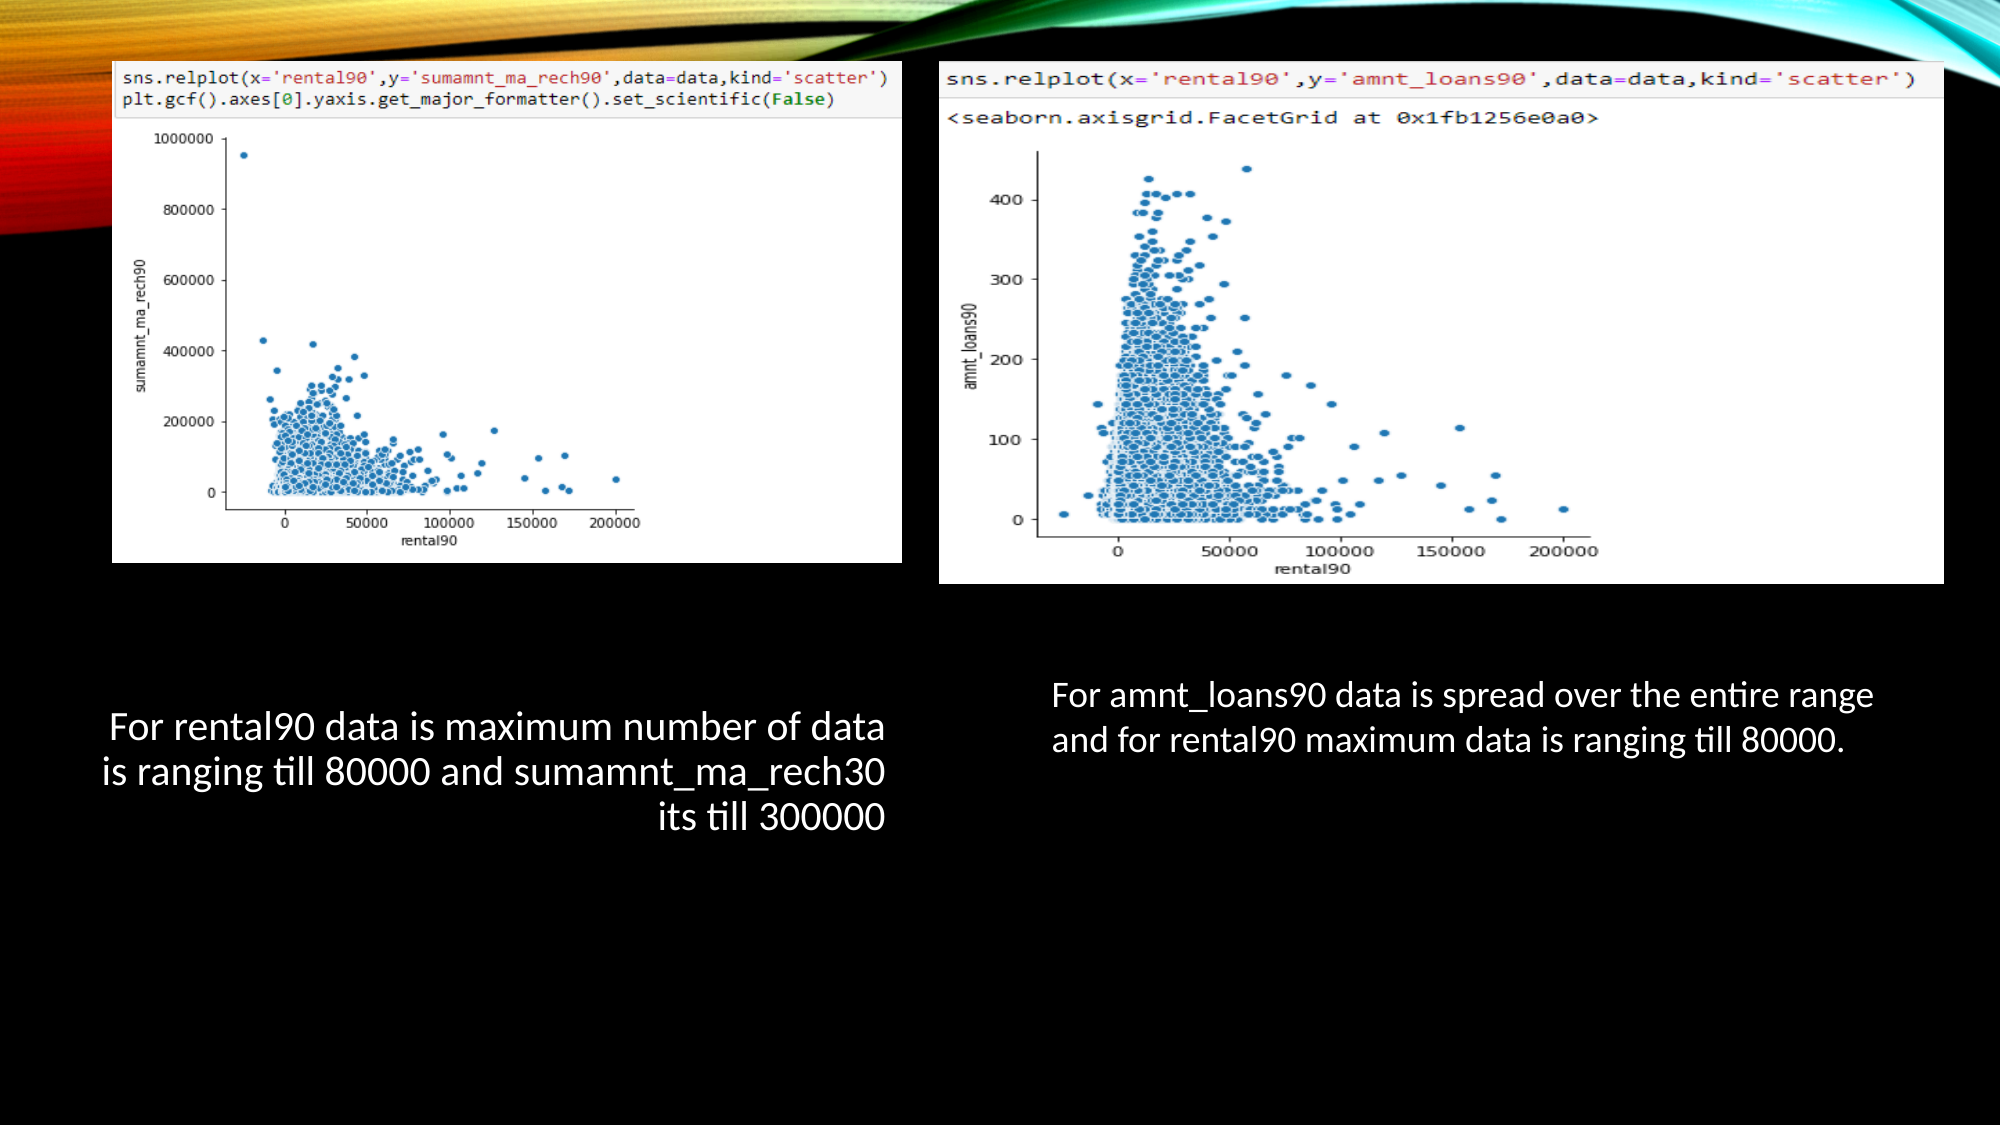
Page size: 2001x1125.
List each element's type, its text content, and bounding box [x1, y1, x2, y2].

text_box For amnt_loans90 data is spread over the entire range and for rental90 maximum data is ranging till 80000. [1036, 662, 1944, 813]
title For rental90 data is maximum number of data is ranging till 80000 and sumamnt_ma_rech30 its till 300000 [74, 662, 902, 881]
picture [0, 0, 2000, 584]
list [112, 60, 902, 563]
